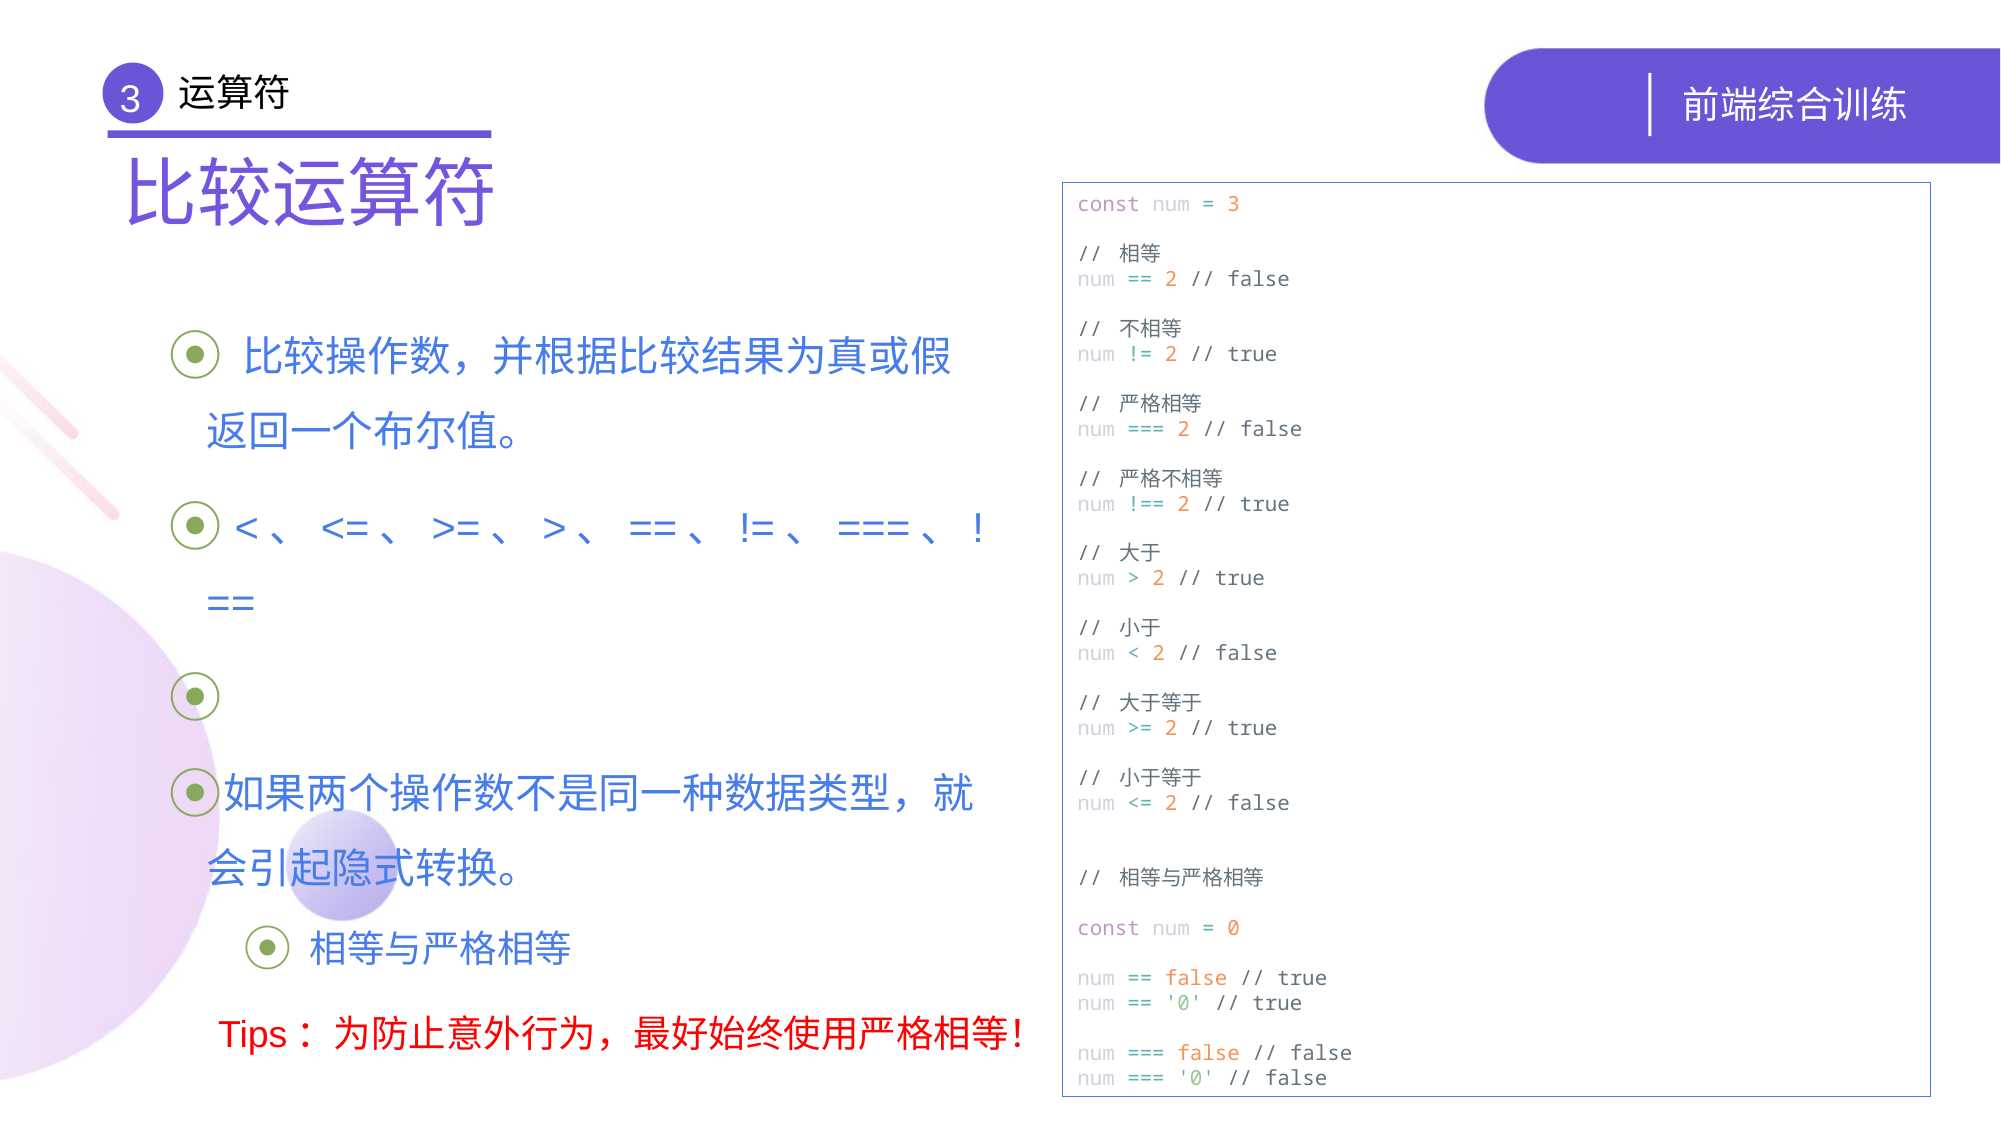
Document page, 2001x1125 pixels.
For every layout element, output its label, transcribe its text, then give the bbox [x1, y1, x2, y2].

list 比较运算符 [107, 148, 1164, 237]
text_box const num = 3 // 相等 num == 2 // false // 不相等 num != 2 // true // 严格相等 num === 2 // false // 严格不相等 num !== 2 // true // 大于 num > 2 // true // 小于 num < 2 // false // 大于等于 num >= 2 // true // 小于等于 num <= 2 // false // 相等与严格相等 const num = 0 num == false // true num == '0' // true num === false // false num === '0' // false [1062, 182, 1931, 1097]
title 前端综合训练 [1667, 70, 2000, 134]
list 比较操作数，并根据比较结果为真或假返回一个布尔值。 <、<=、>=、>、==、!=、===、!== 如果两个操作数不是同一种数据类型，就会引起隐式转换。 相等与严格相等 [153, 297, 1004, 1011]
list 运算符 [163, 66, 794, 127]
list 3 [104, 72, 181, 129]
picture [0, 0, 2001, 1125]
text_box Tips：为防止意外行为，最好始终使用严格相等！ [203, 1002, 1062, 1063]
